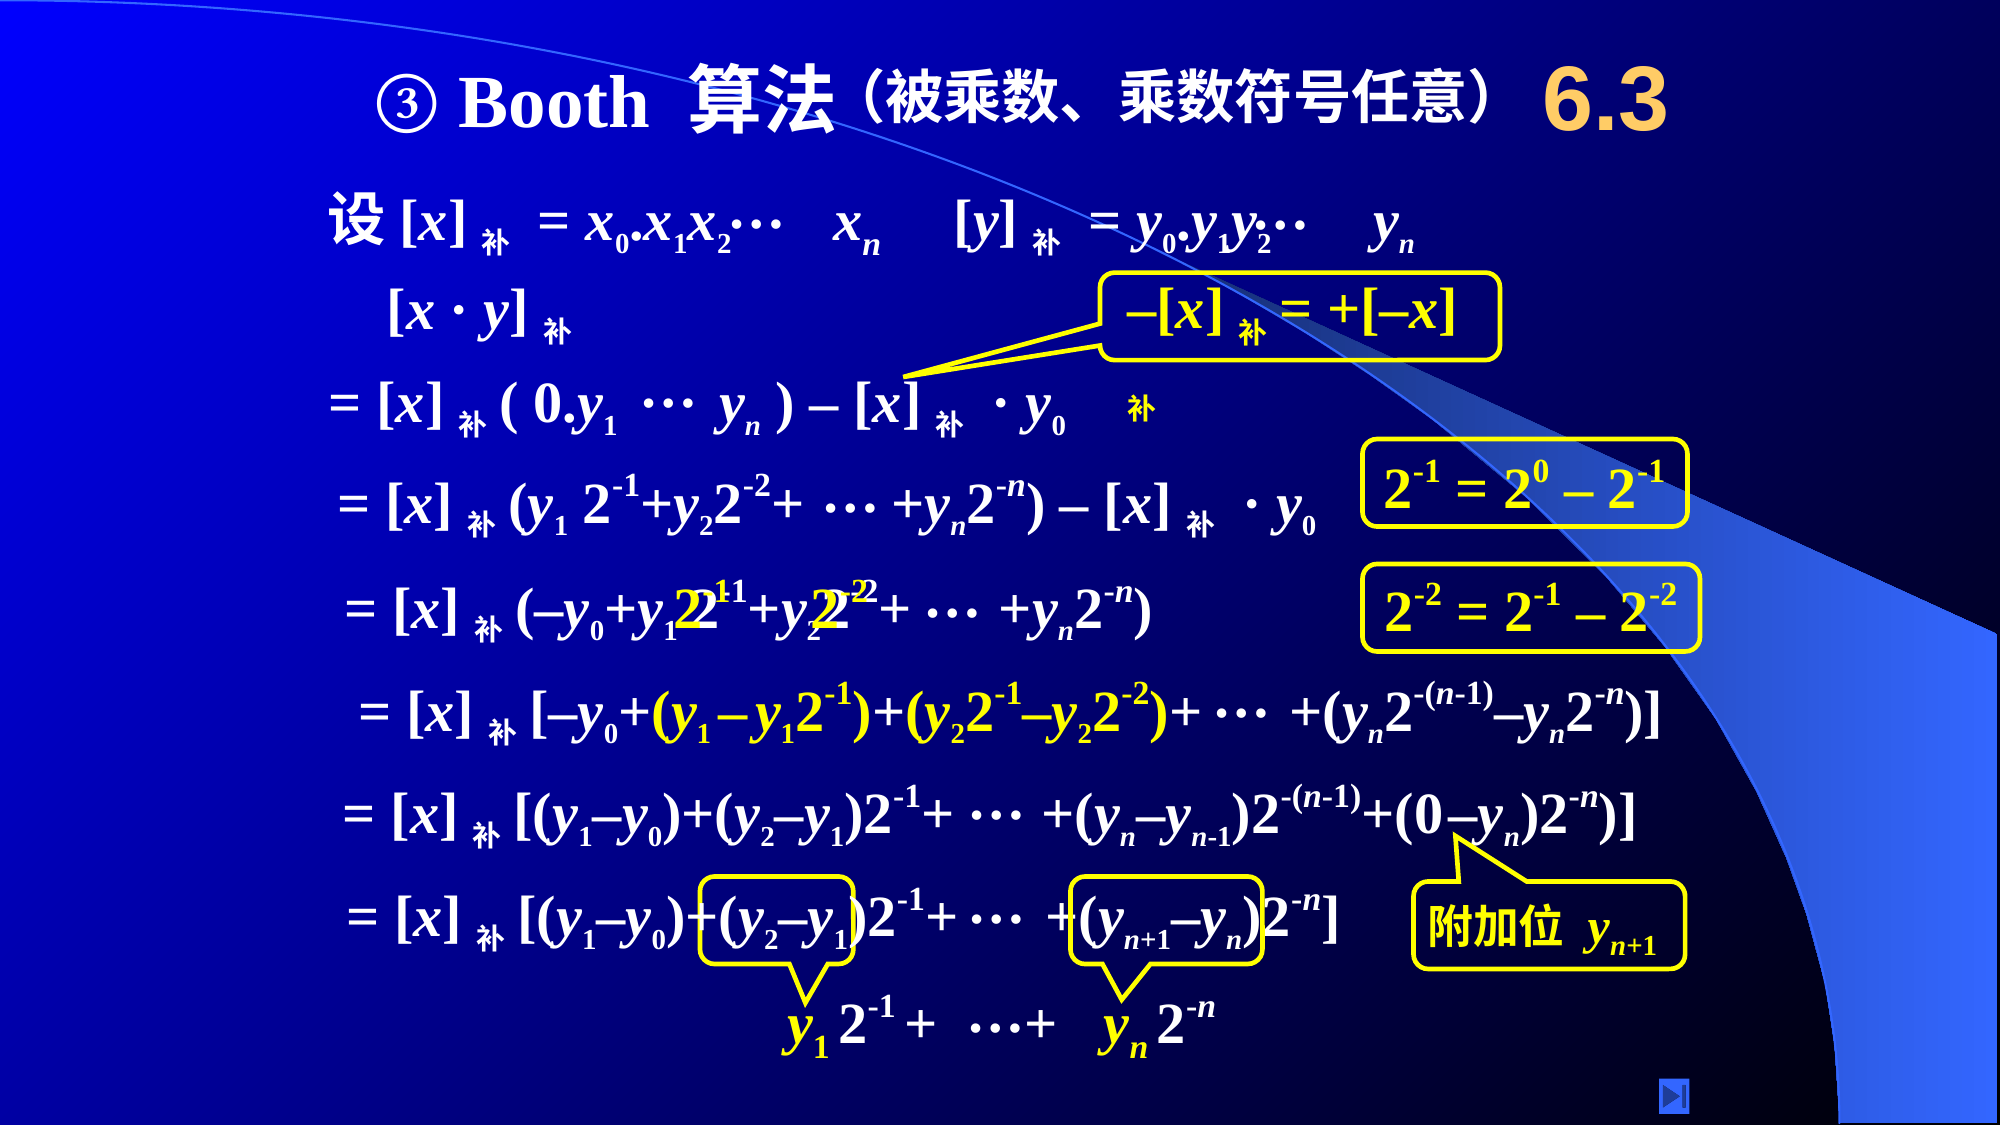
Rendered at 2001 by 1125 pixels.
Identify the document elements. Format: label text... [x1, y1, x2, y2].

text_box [312, 162, 1627, 261]
text_box [1659, 1078, 1690, 1114]
text_box 附加位 yn+1 [1413, 852, 1686, 969]
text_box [327, 447, 1326, 542]
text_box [327, 551, 1170, 647]
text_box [1099, 262, 1500, 361]
text_box 6.3 [1512, 24, 1700, 163]
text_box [327, 651, 1695, 749]
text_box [1362, 563, 1700, 652]
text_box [327, 857, 1360, 955]
text_box ③ Booth 算法 [359, 44, 988, 150]
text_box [327, 341, 1067, 443]
text_box （被乘数、乘数符号任意） [812, 52, 1512, 138]
text_box [701, 955, 853, 966]
text_box [1071, 955, 1262, 966]
text_box [x · y]补 [371, 264, 587, 341]
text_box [772, 966, 1400, 1062]
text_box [1362, 438, 1688, 527]
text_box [327, 753, 1750, 852]
